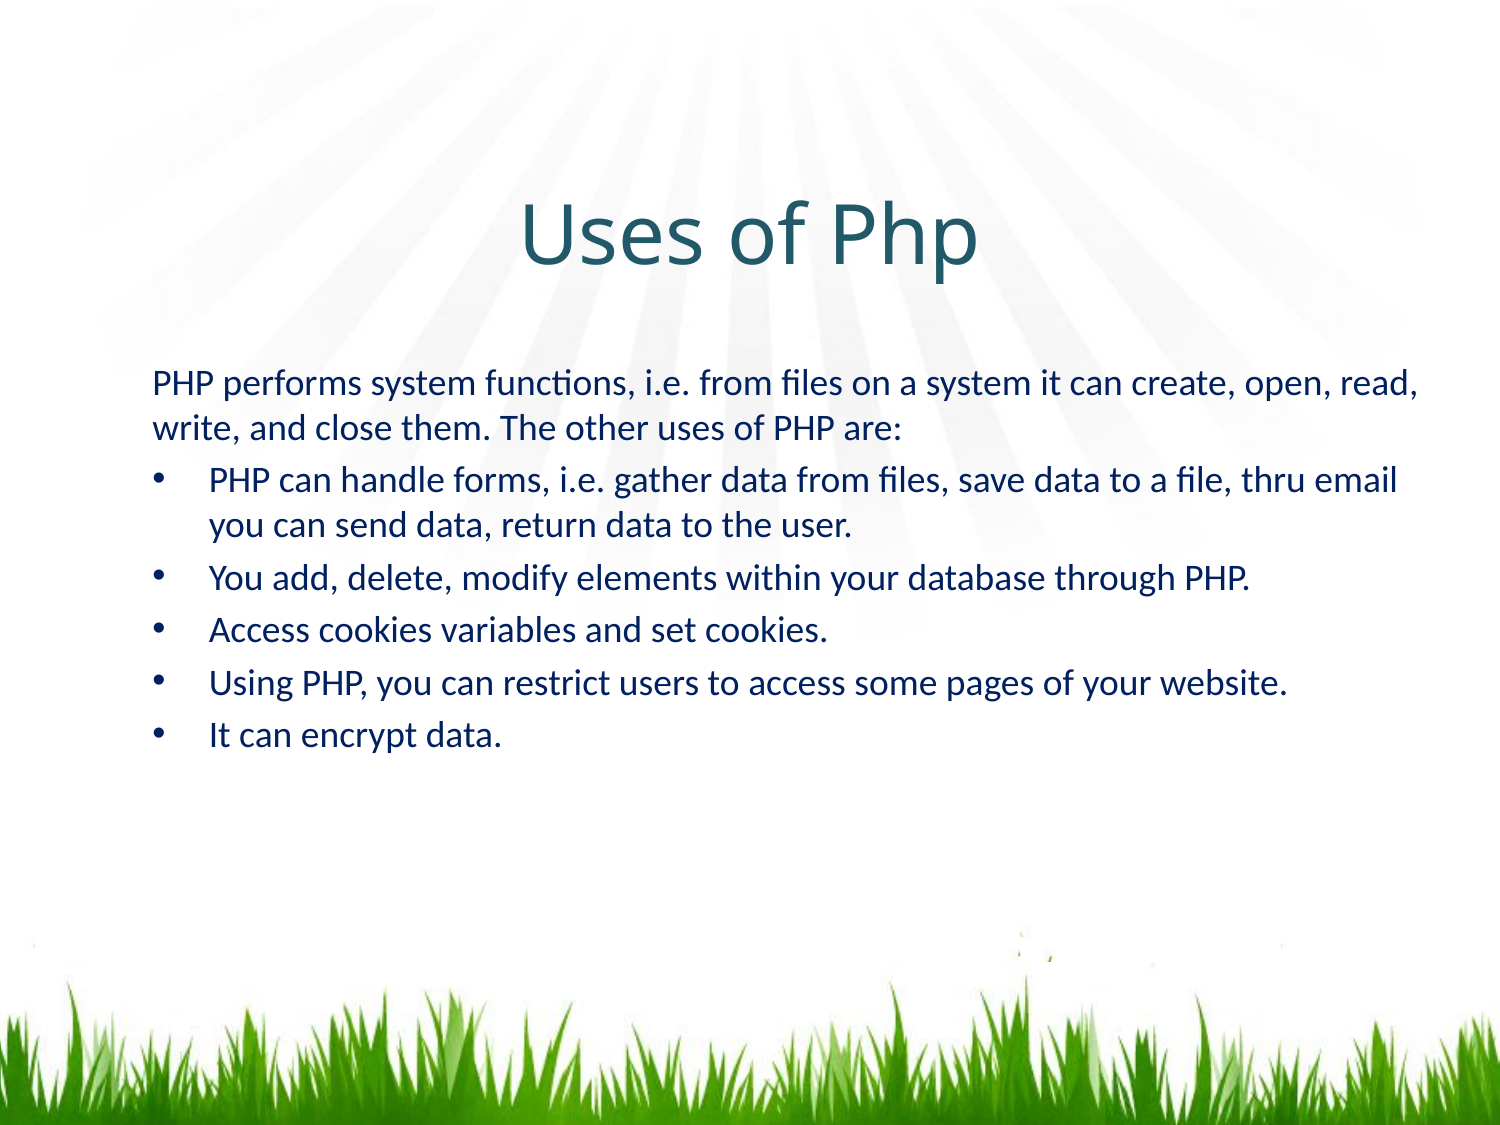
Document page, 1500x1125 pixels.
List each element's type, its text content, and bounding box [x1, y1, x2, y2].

title Uses of Php [75, 137, 1425, 325]
picture [0, 0, 1500, 1125]
list PHP performs system functions, i.e. from files on a system it can create, open, read, write, and close them. The other uses of PHP are: PHP can handle forms, i.e. gather data from files, save data to a file, thru email you can send data, return data to the user. You add, delete, modify elements within your database through PHP. Access cookies variables and set cookies. Using PHP, you can restrict users to access some pages of your website. It can encrypt data. [137, 350, 1463, 1093]
